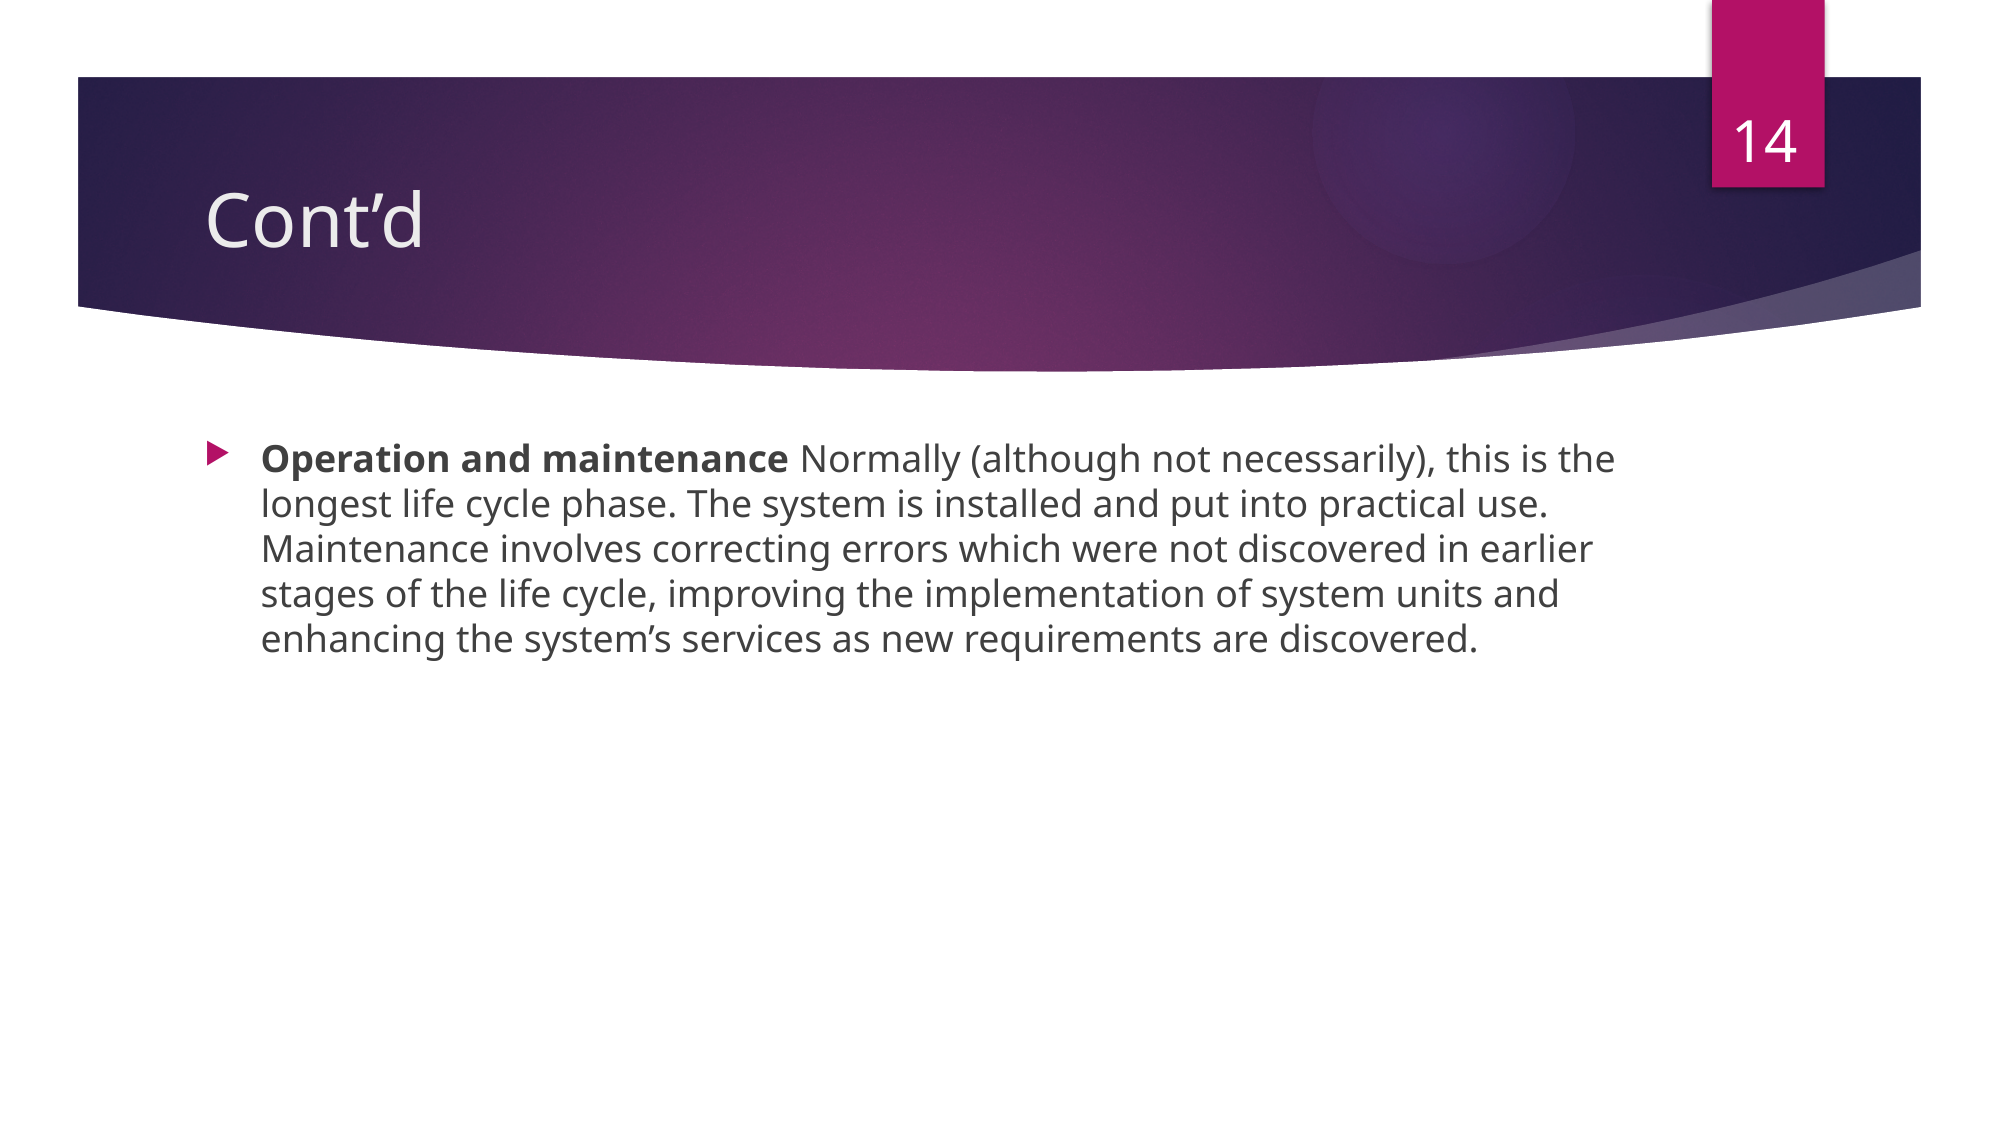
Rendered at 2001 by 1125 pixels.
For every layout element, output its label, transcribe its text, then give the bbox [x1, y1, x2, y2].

text_box 14 [1696, 55, 1834, 182]
list Operation and maintenance Normally (although not necessarily), this is the longest life cycle phase. The system is installed and put into practical use. Maintenance involves correcting errors which were not discovered in earlier stages of the life cycle, improving the implementation of system units and enhancing the system’s services as new requirements are discovered. [189, 427, 1638, 988]
title Cont’d [189, 159, 1627, 276]
